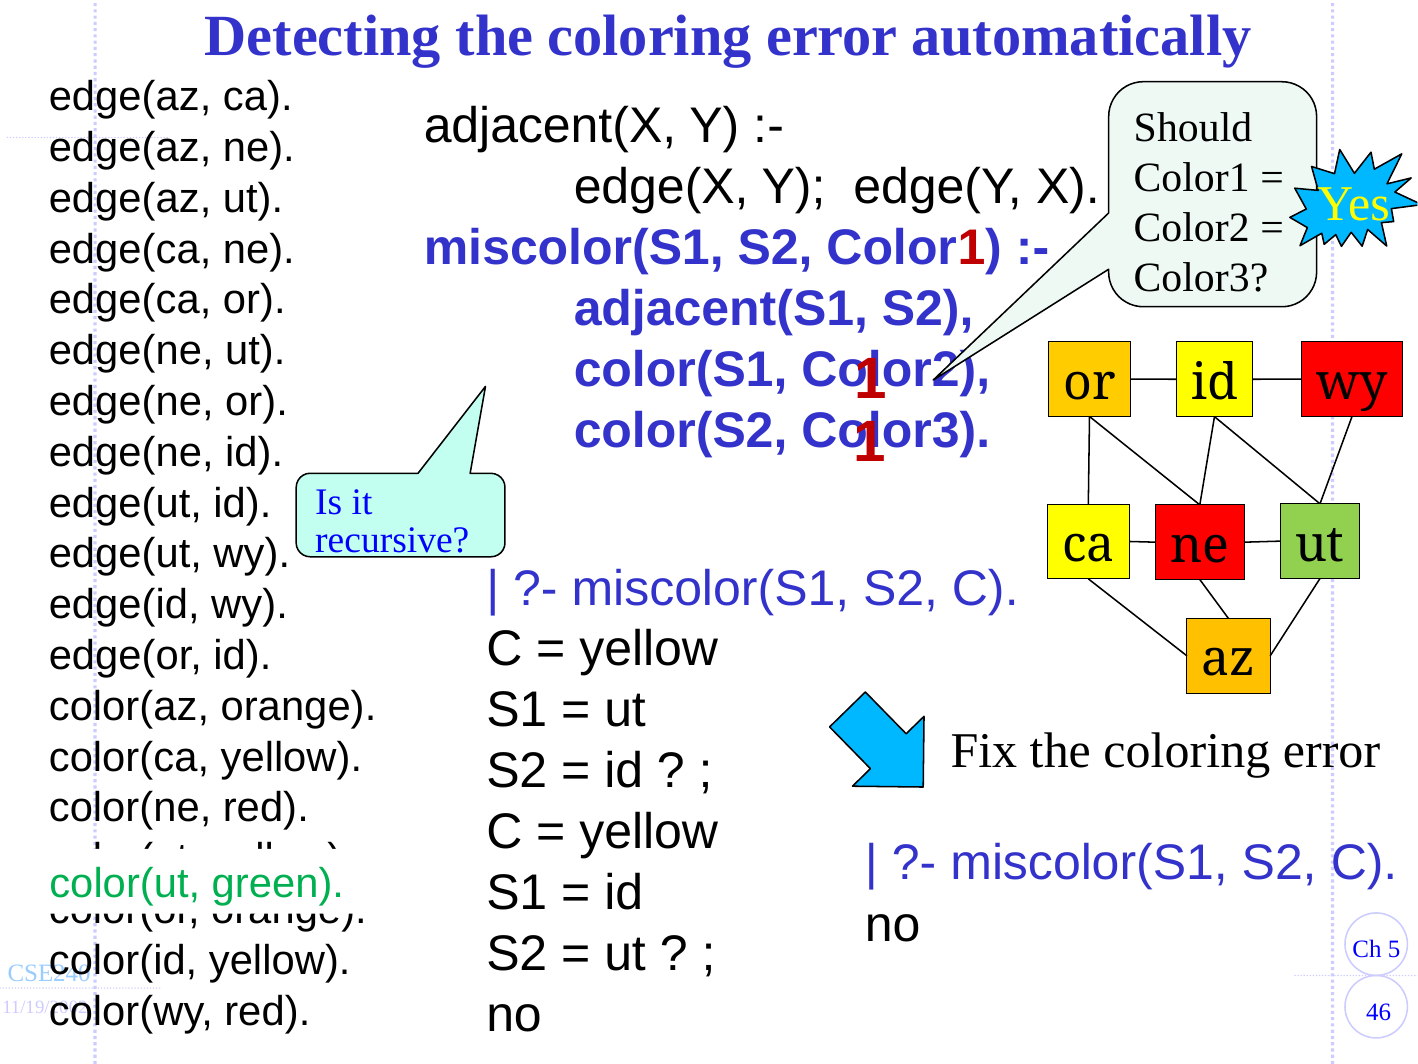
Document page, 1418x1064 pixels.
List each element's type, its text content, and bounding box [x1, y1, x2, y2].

text_box [829, 692, 925, 788]
text_box Should Color1 = Color2 = Color3? [933, 81, 1317, 381]
text_box color(ut, green). [34, 848, 360, 914]
title Detecting the coloring error automatically [123, 0, 1334, 82]
text_box | ?- miscolor(S1, S2, C). C = yellow S1 = ut S2 = id ? ; C = yellow S1 = id S2 = ut ? ; no [471, 556, 1085, 1051]
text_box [1047, 341, 1393, 695]
text_box Fix the coloring error [935, 710, 1396, 786]
text_box | ?- miscolor(S1, S2, C). no [850, 831, 1418, 969]
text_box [837, 332, 903, 482]
text_box Is it recursive? [296, 386, 505, 557]
list edge(az, ca). edge(az, ne). edge(az, ut). edge(ca, ne). edge(ca, or). edge(ne, ut). edge(ne, or). edge(ne, id). edge(ut, id). edge(ut, wy). edge(id, wy). edge(or, id). color(az, orange). color(ca, yellow). color(ne, red). color(ut, yellow). color(or, orange). color(id, yellow). color(wy, red). [33, 69, 726, 1064]
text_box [1294, 139, 1418, 265]
text_box adjacent(X, Y) :- edge(X, Y); edge(Y, X). miscolor(S1, S2, Color1) :- adjacent(S1, S2), color(S1, Color2), color(S2, Color3). [408, 94, 1134, 495]
